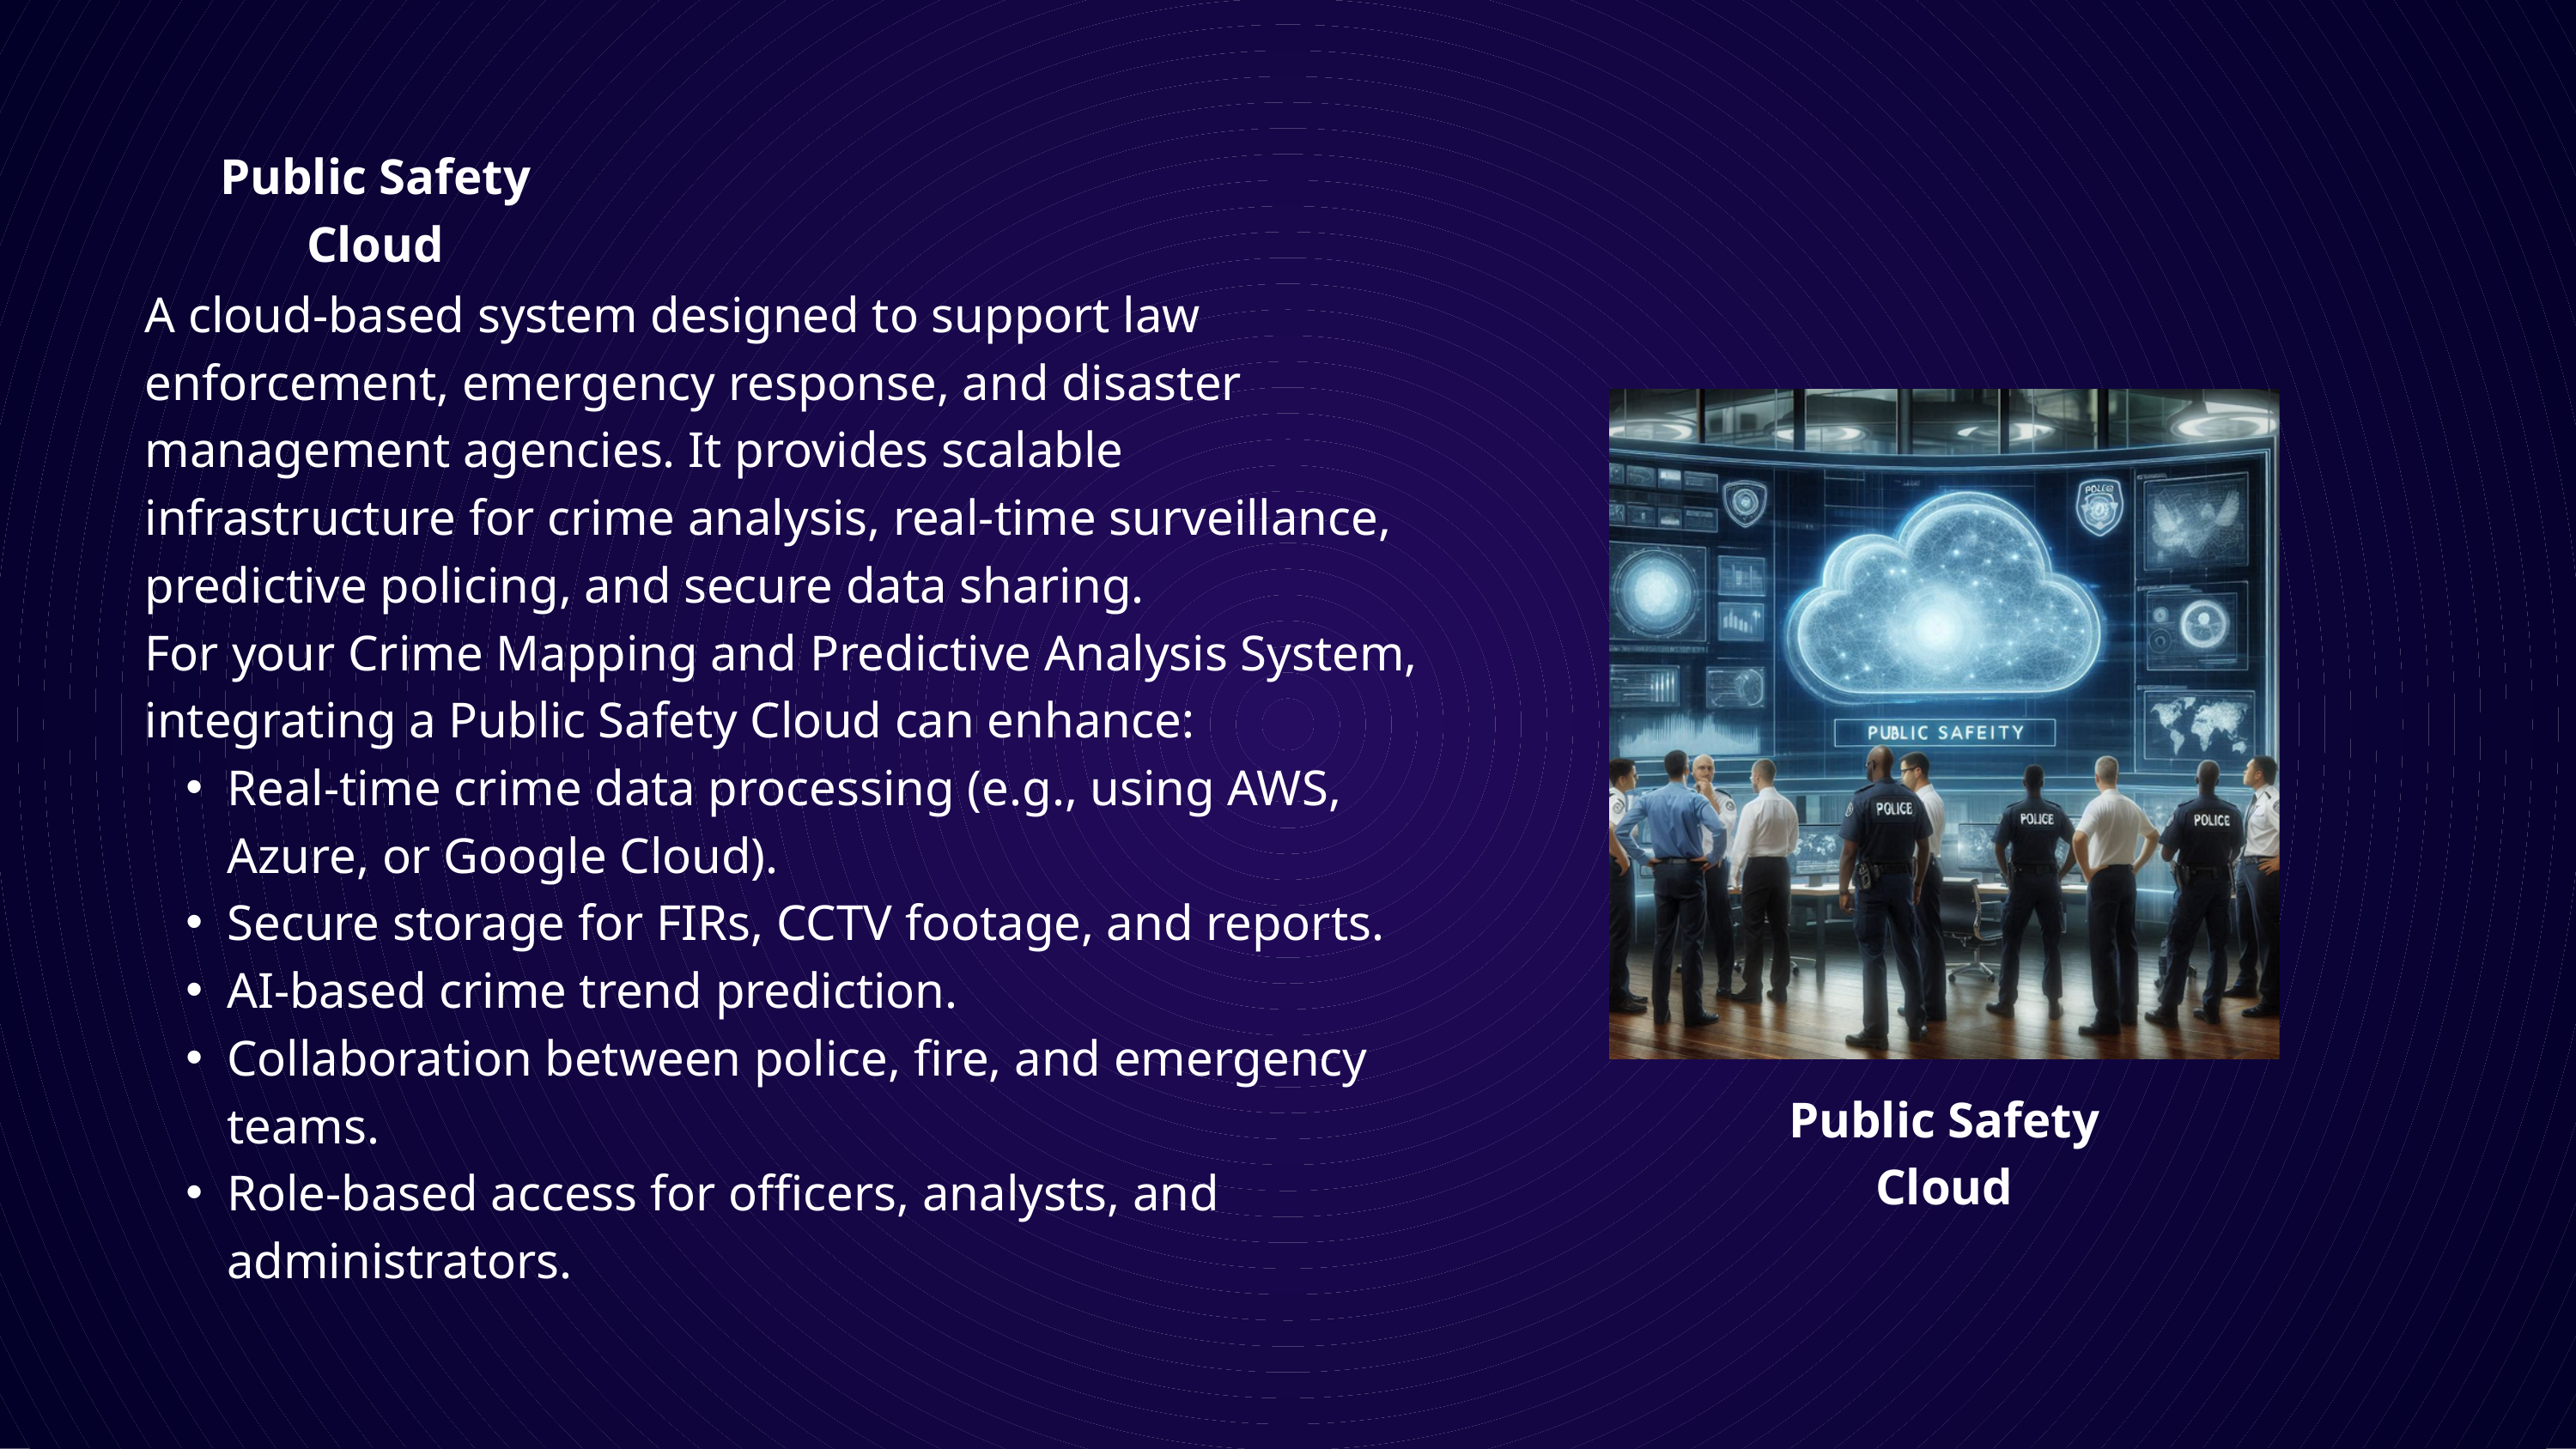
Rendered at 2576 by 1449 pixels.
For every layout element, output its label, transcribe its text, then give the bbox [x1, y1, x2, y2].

text_box Public Safety Cloud [144, 136, 606, 272]
text_box Public Safety Cloud [1713, 1079, 2175, 1216]
text_box A cloud-based system designed to support law enforcement, emergency response, and disaster management agencies. It provides scalable infrastructure for crime analysis, real-time surveillance, predictive policing, and secure data sharing. For your Crime Mapping and Predictive Analysis System, integrating a Public Safety Cloud can enhance: Real-time crime data processing (e.g., using AWS, Azure, or Google Cloud). Secure storage for FIRs, CCTV footage, and reports. AI-based crime trend prediction. Collaboration between police, fire, and emergency teams. Role-based access for officers, analysts, and administrators. [144, 274, 1435, 1288]
text_box [1608, 389, 2280, 1060]
